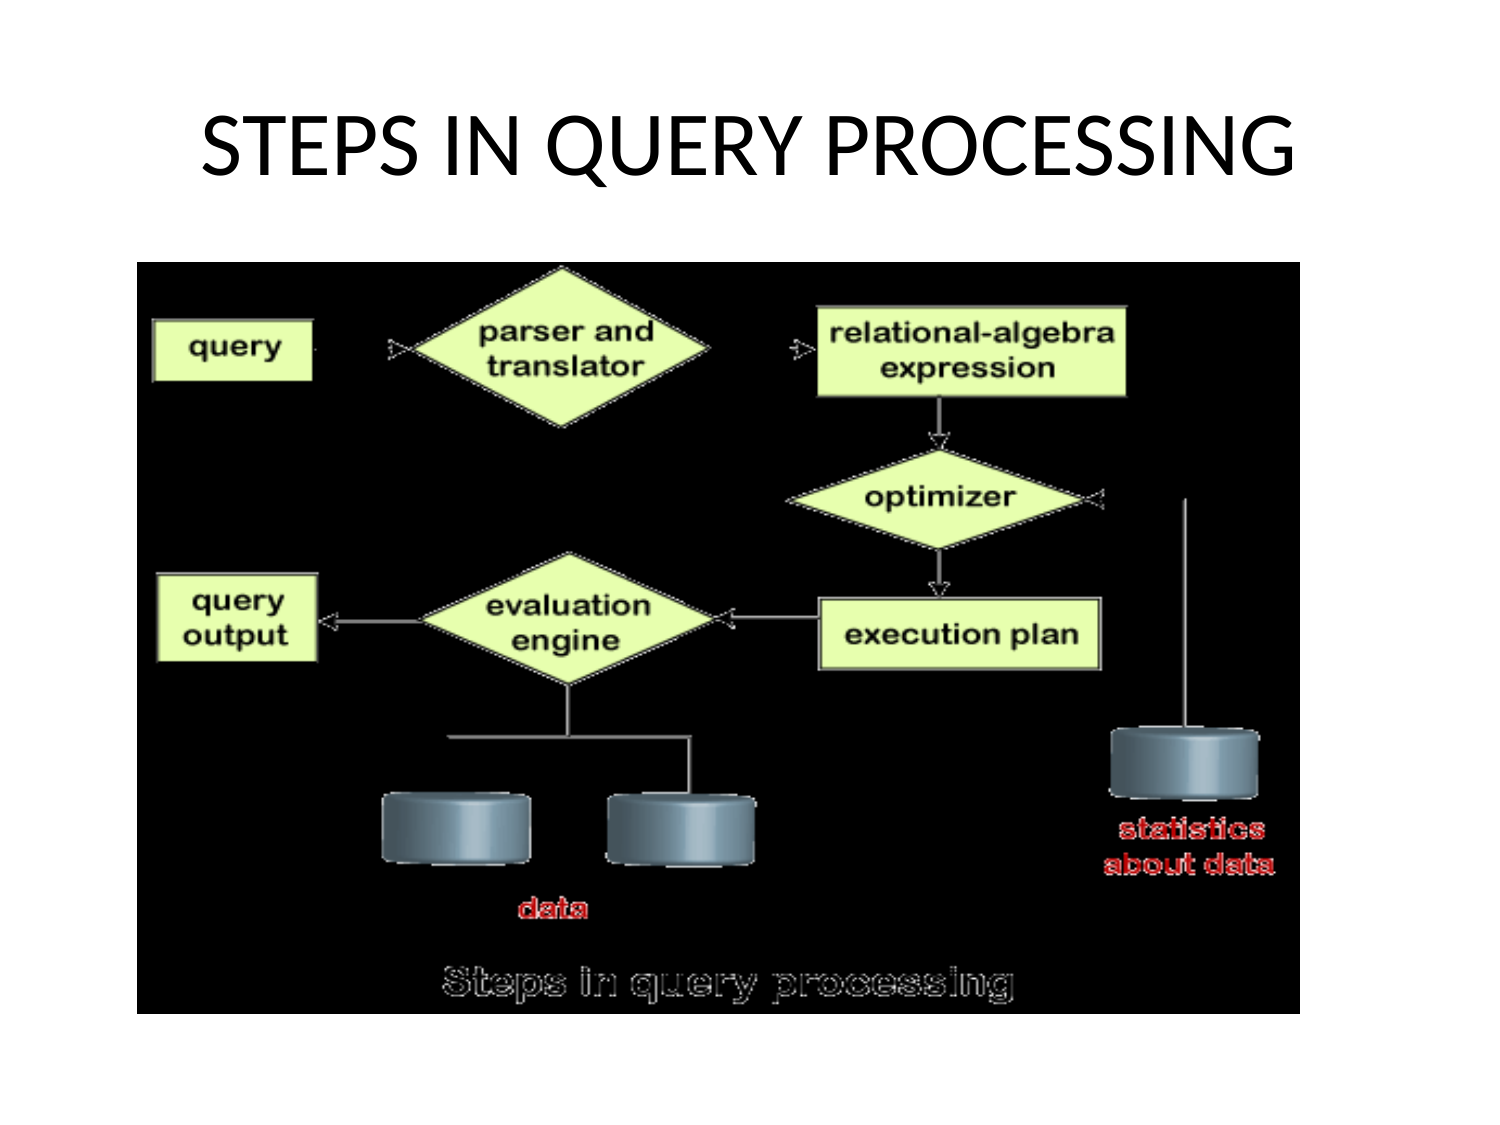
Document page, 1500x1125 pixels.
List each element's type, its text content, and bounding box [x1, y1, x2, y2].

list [137, 262, 1301, 1015]
title STEPS IN QUERY PROCESSING [75, 45, 1425, 233]
